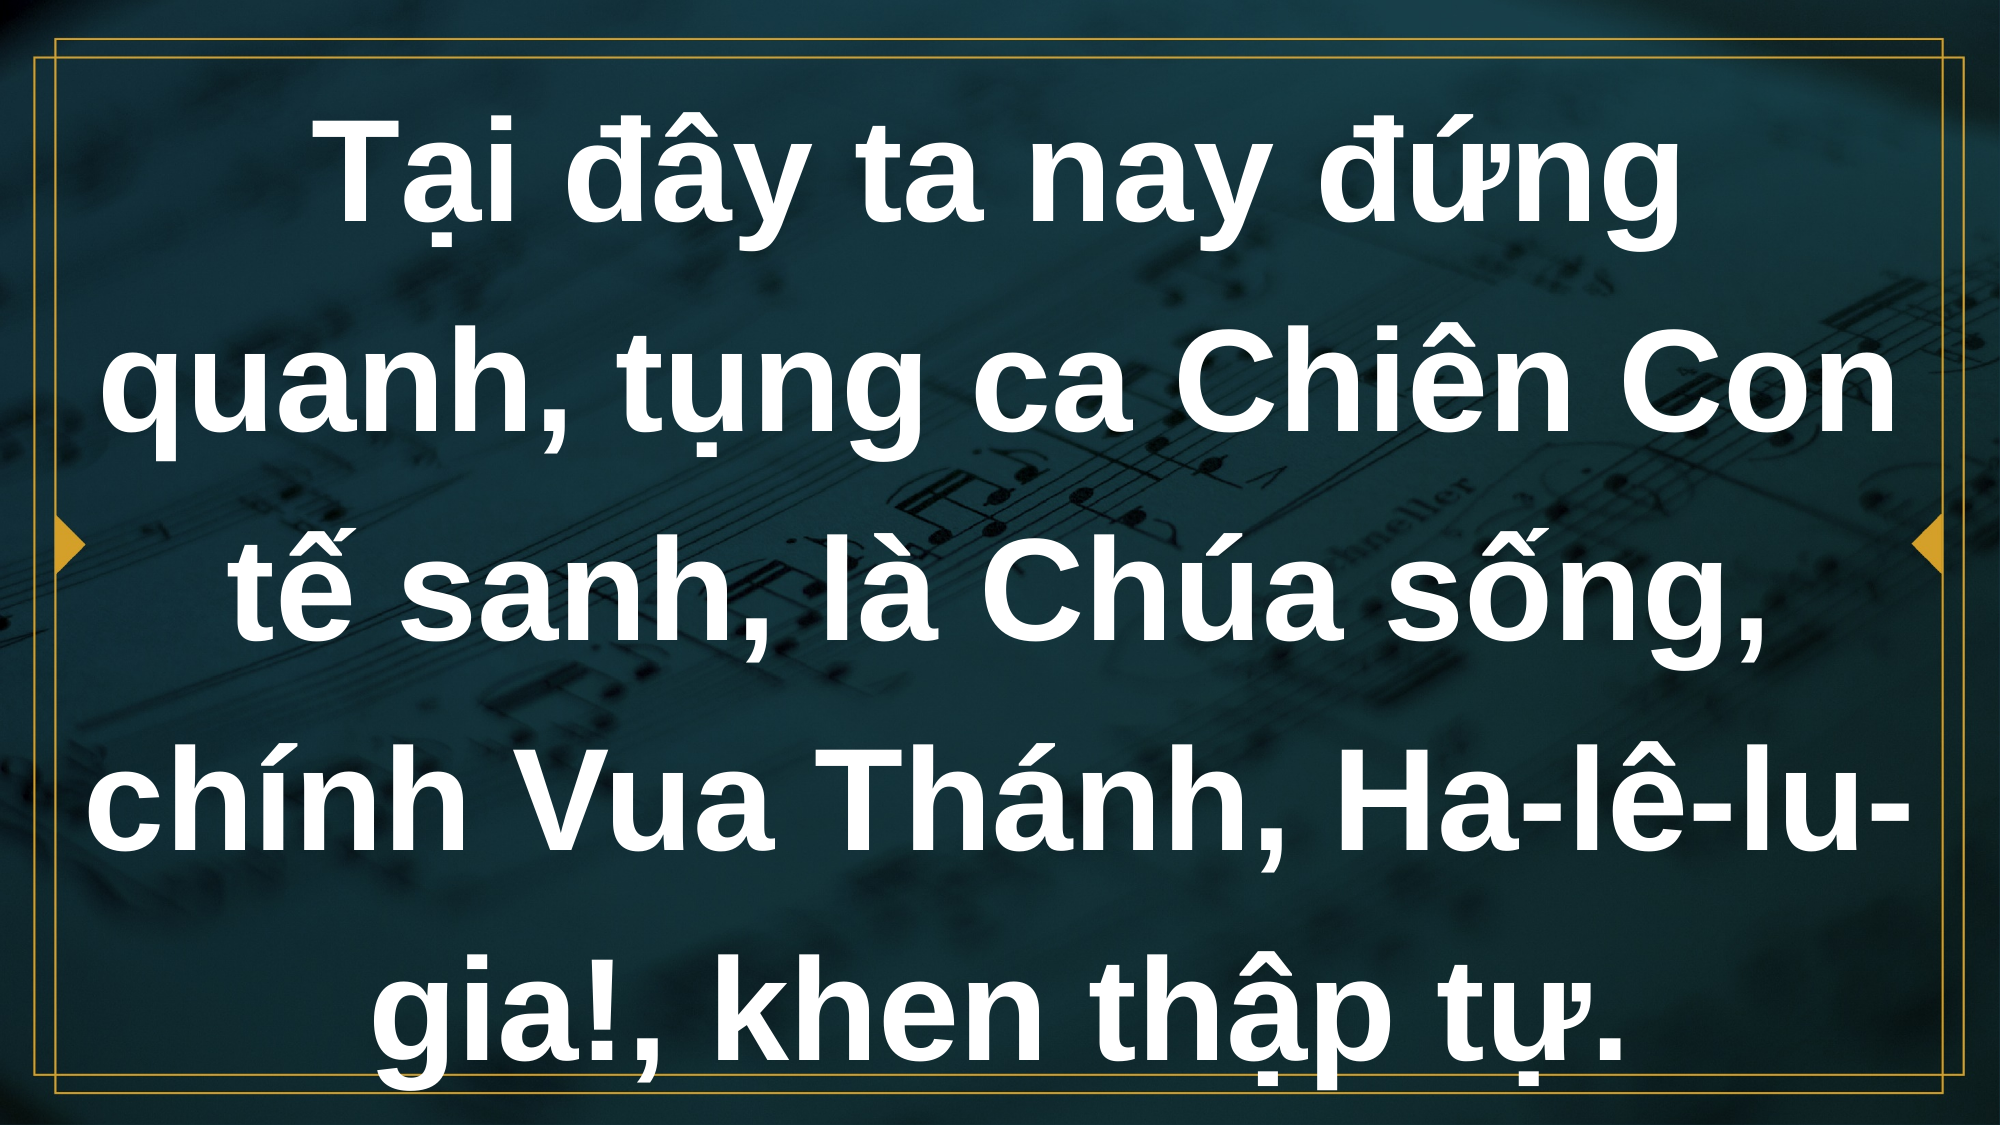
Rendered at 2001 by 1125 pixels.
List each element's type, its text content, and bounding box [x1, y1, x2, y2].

title Tại đây ta nay đứng quanh, tụng ca Chiên Con tế sanh, là Chúa sống, chính Vua Thánh, Ha-lê-lu-gia!, khen thập tự. [55, 53, 1945, 1077]
picture [0, 0, 2000, 1125]
